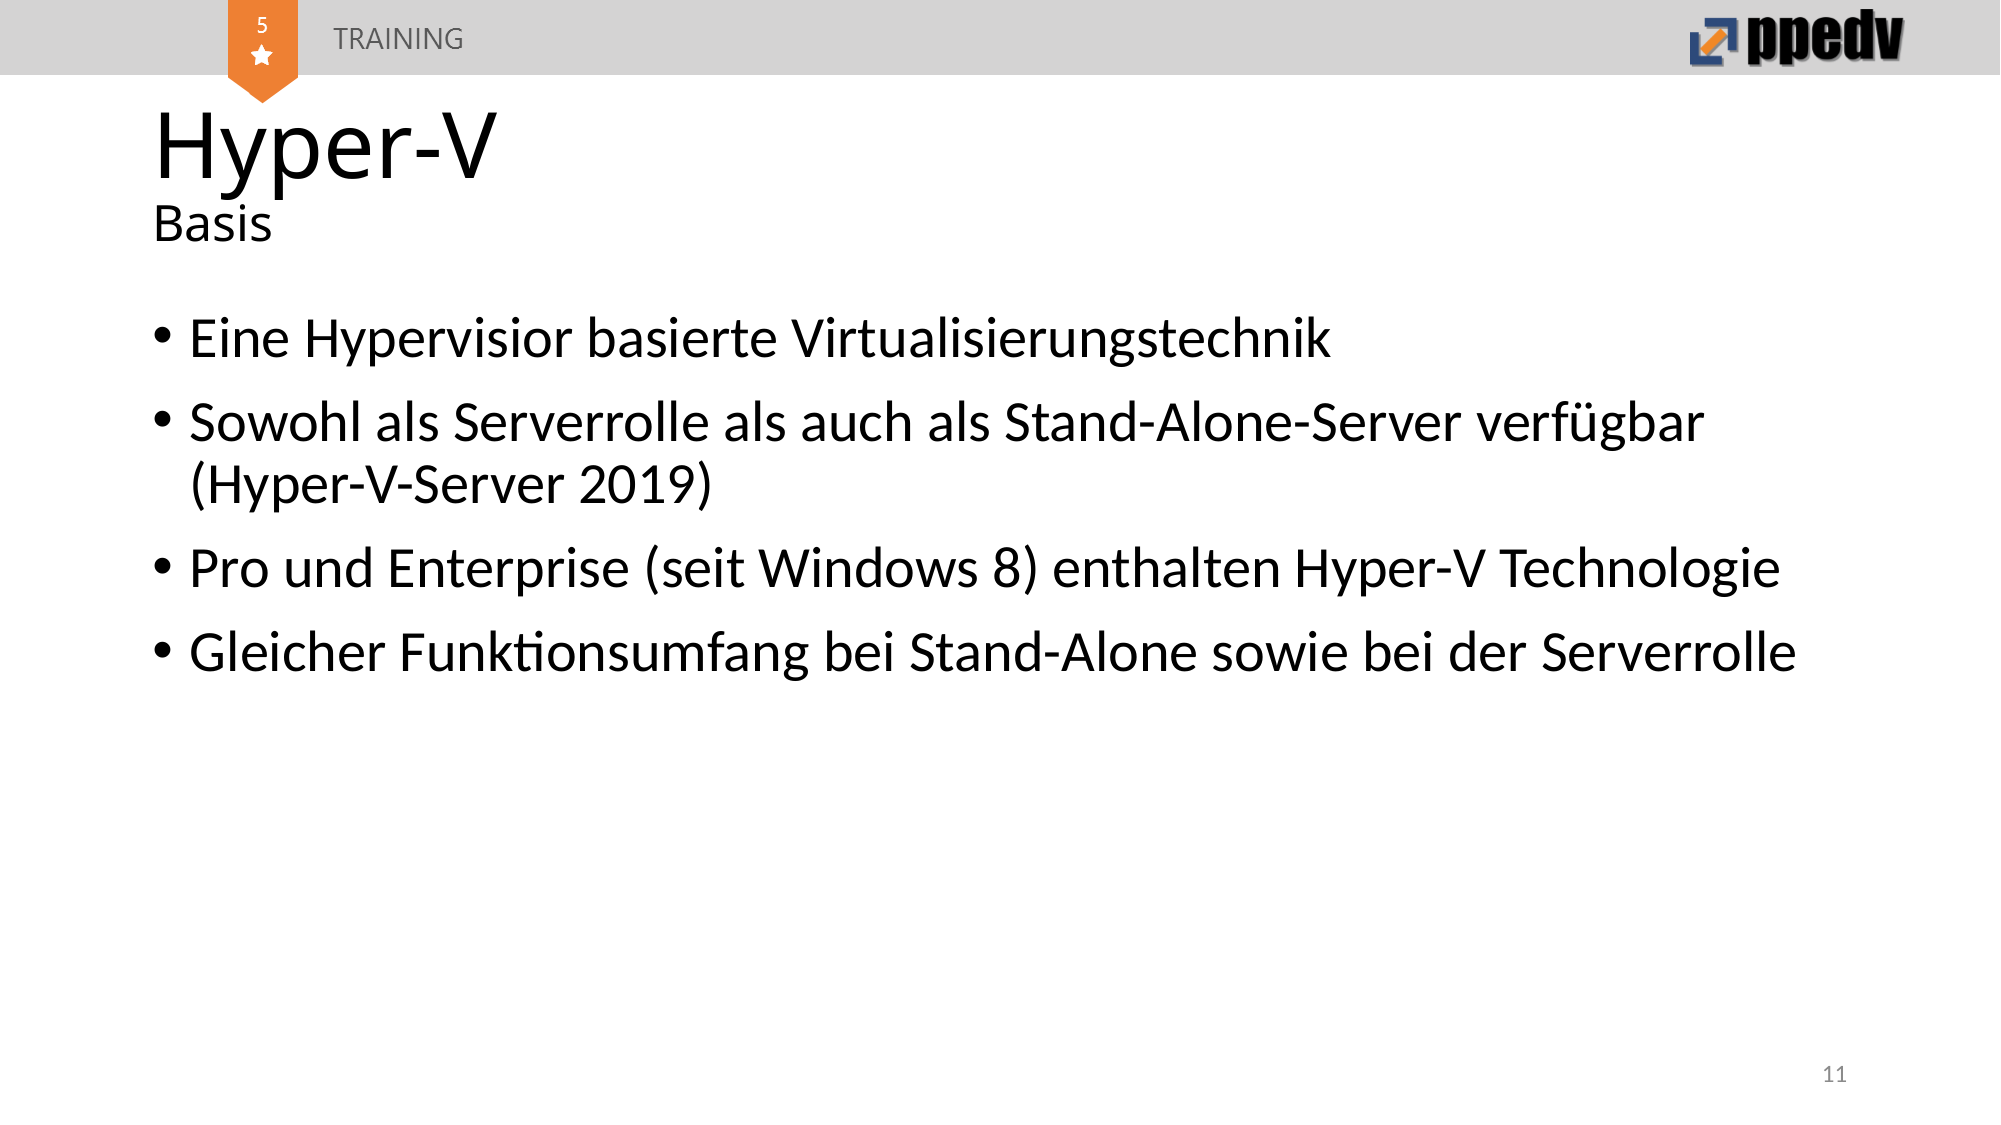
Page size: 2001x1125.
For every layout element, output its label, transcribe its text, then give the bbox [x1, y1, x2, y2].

slide_number 11 [1412, 1042, 1863, 1103]
title Hyper-V Basis [137, 75, 1863, 278]
list Eine Hypervisior basierte Virtualisierungstechnik Sowohl als Serverrolle als auch als Stand-Alone-Server verfügbar (Hyper-V-Server 2019) Pro und Enterprise (seit Windows 8) enthalten Hyper-V Technologie Gleicher Funktionsumfang bei Stand-Alone sowie bei der Serverrolle [137, 299, 1863, 1014]
picture [0, 0, 2000, 104]
